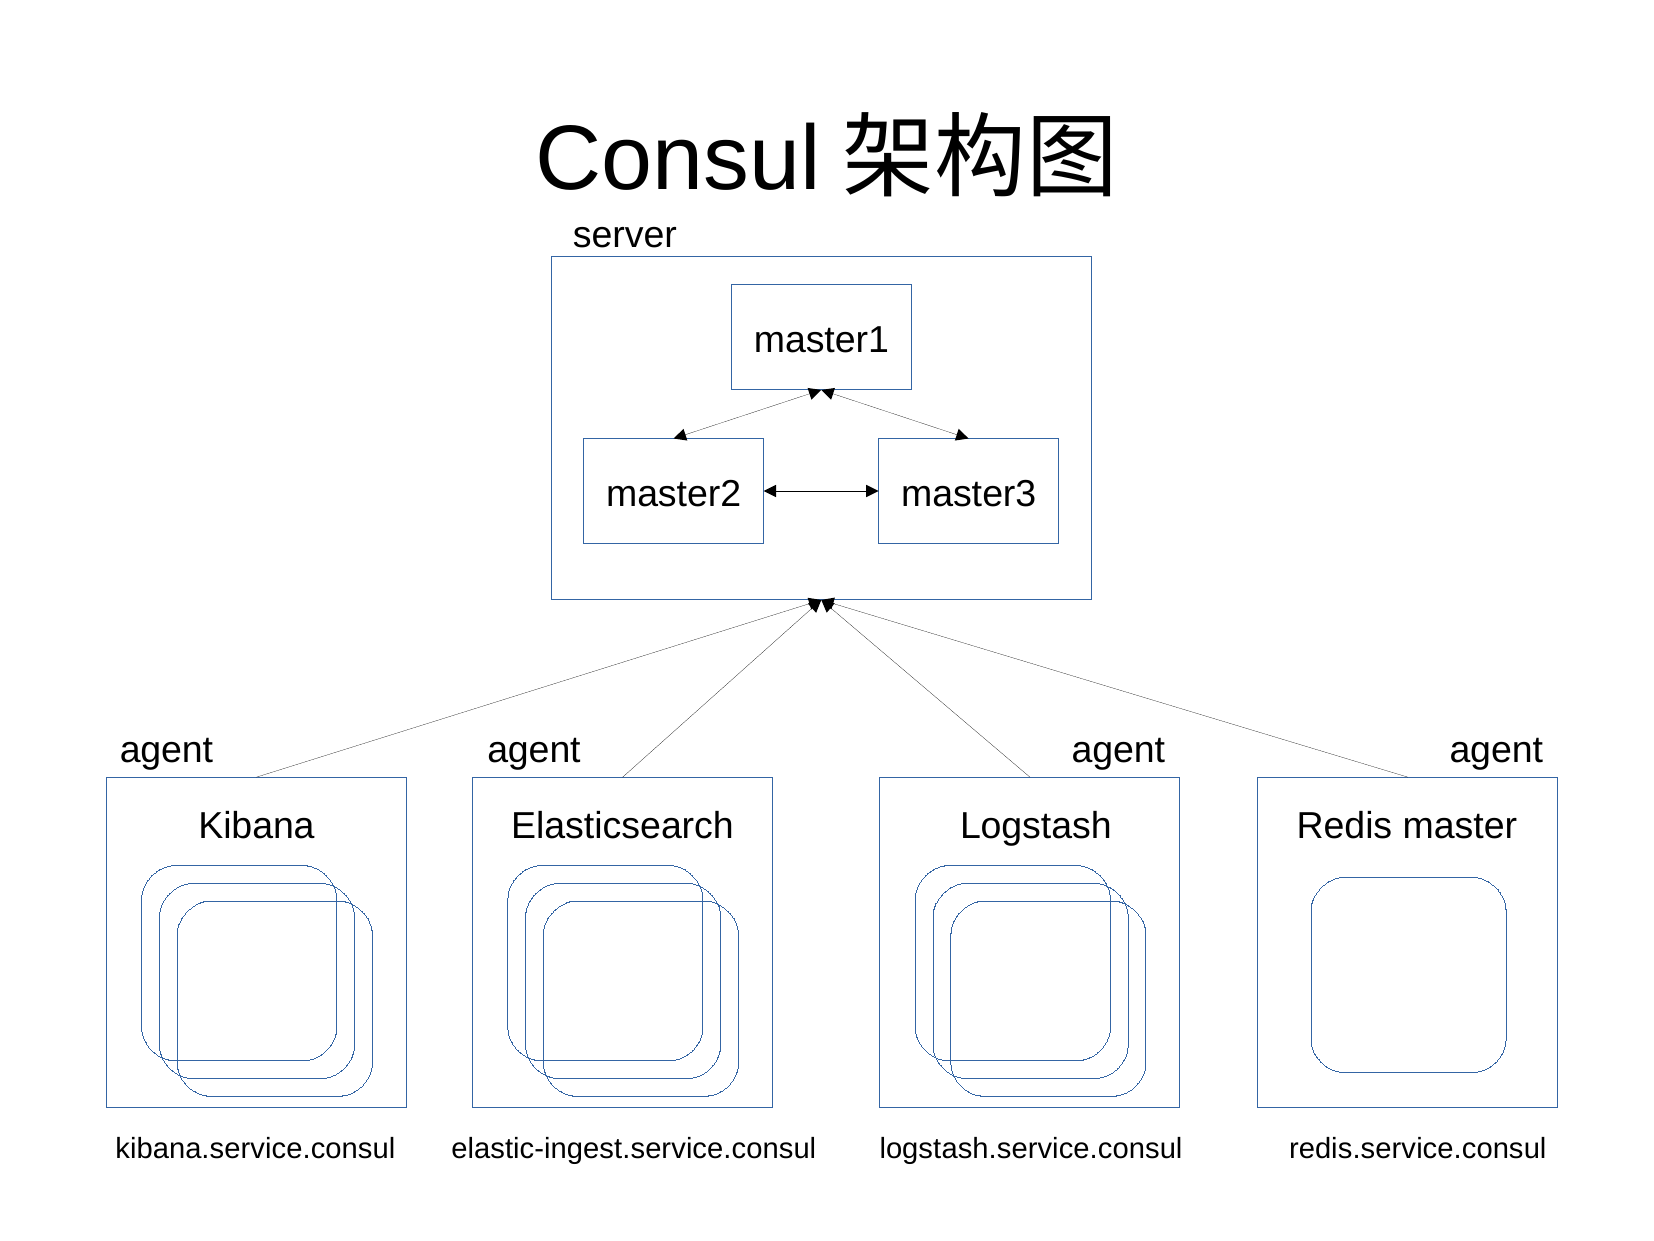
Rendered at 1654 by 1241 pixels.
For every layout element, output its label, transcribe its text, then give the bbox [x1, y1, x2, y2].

text_box [472, 787, 773, 1108]
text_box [673, 389, 820, 439]
text_box agent [105, 717, 229, 775]
text_box [879, 787, 1180, 1108]
text_box elastic-ingest.service.consul [430, 1122, 839, 1183]
text_box Consul架构图 [82, 49, 1571, 257]
text_box agent [1434, 717, 1558, 775]
text_box master2 [583, 438, 764, 544]
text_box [622, 599, 818, 778]
text_box master3 [878, 438, 1059, 544]
text_box kibana.service.consul [99, 1122, 412, 1179]
text_box Elasticsearch [496, 793, 749, 851]
text_box [106, 777, 407, 1108]
text_box logstash.service.consul [861, 1122, 1201, 1183]
text_box server [558, 202, 692, 260]
text_box Redis master [1281, 793, 1532, 851]
text_box [1257, 777, 1558, 1108]
text_box [551, 256, 1092, 598]
text_box Kibana [183, 793, 330, 851]
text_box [821, 389, 969, 439]
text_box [256, 599, 621, 778]
text_box Logstash [945, 793, 1127, 851]
text_box redis.service.consul [1269, 1122, 1567, 1183]
text_box master1 [731, 284, 912, 388]
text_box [821, 599, 1409, 778]
